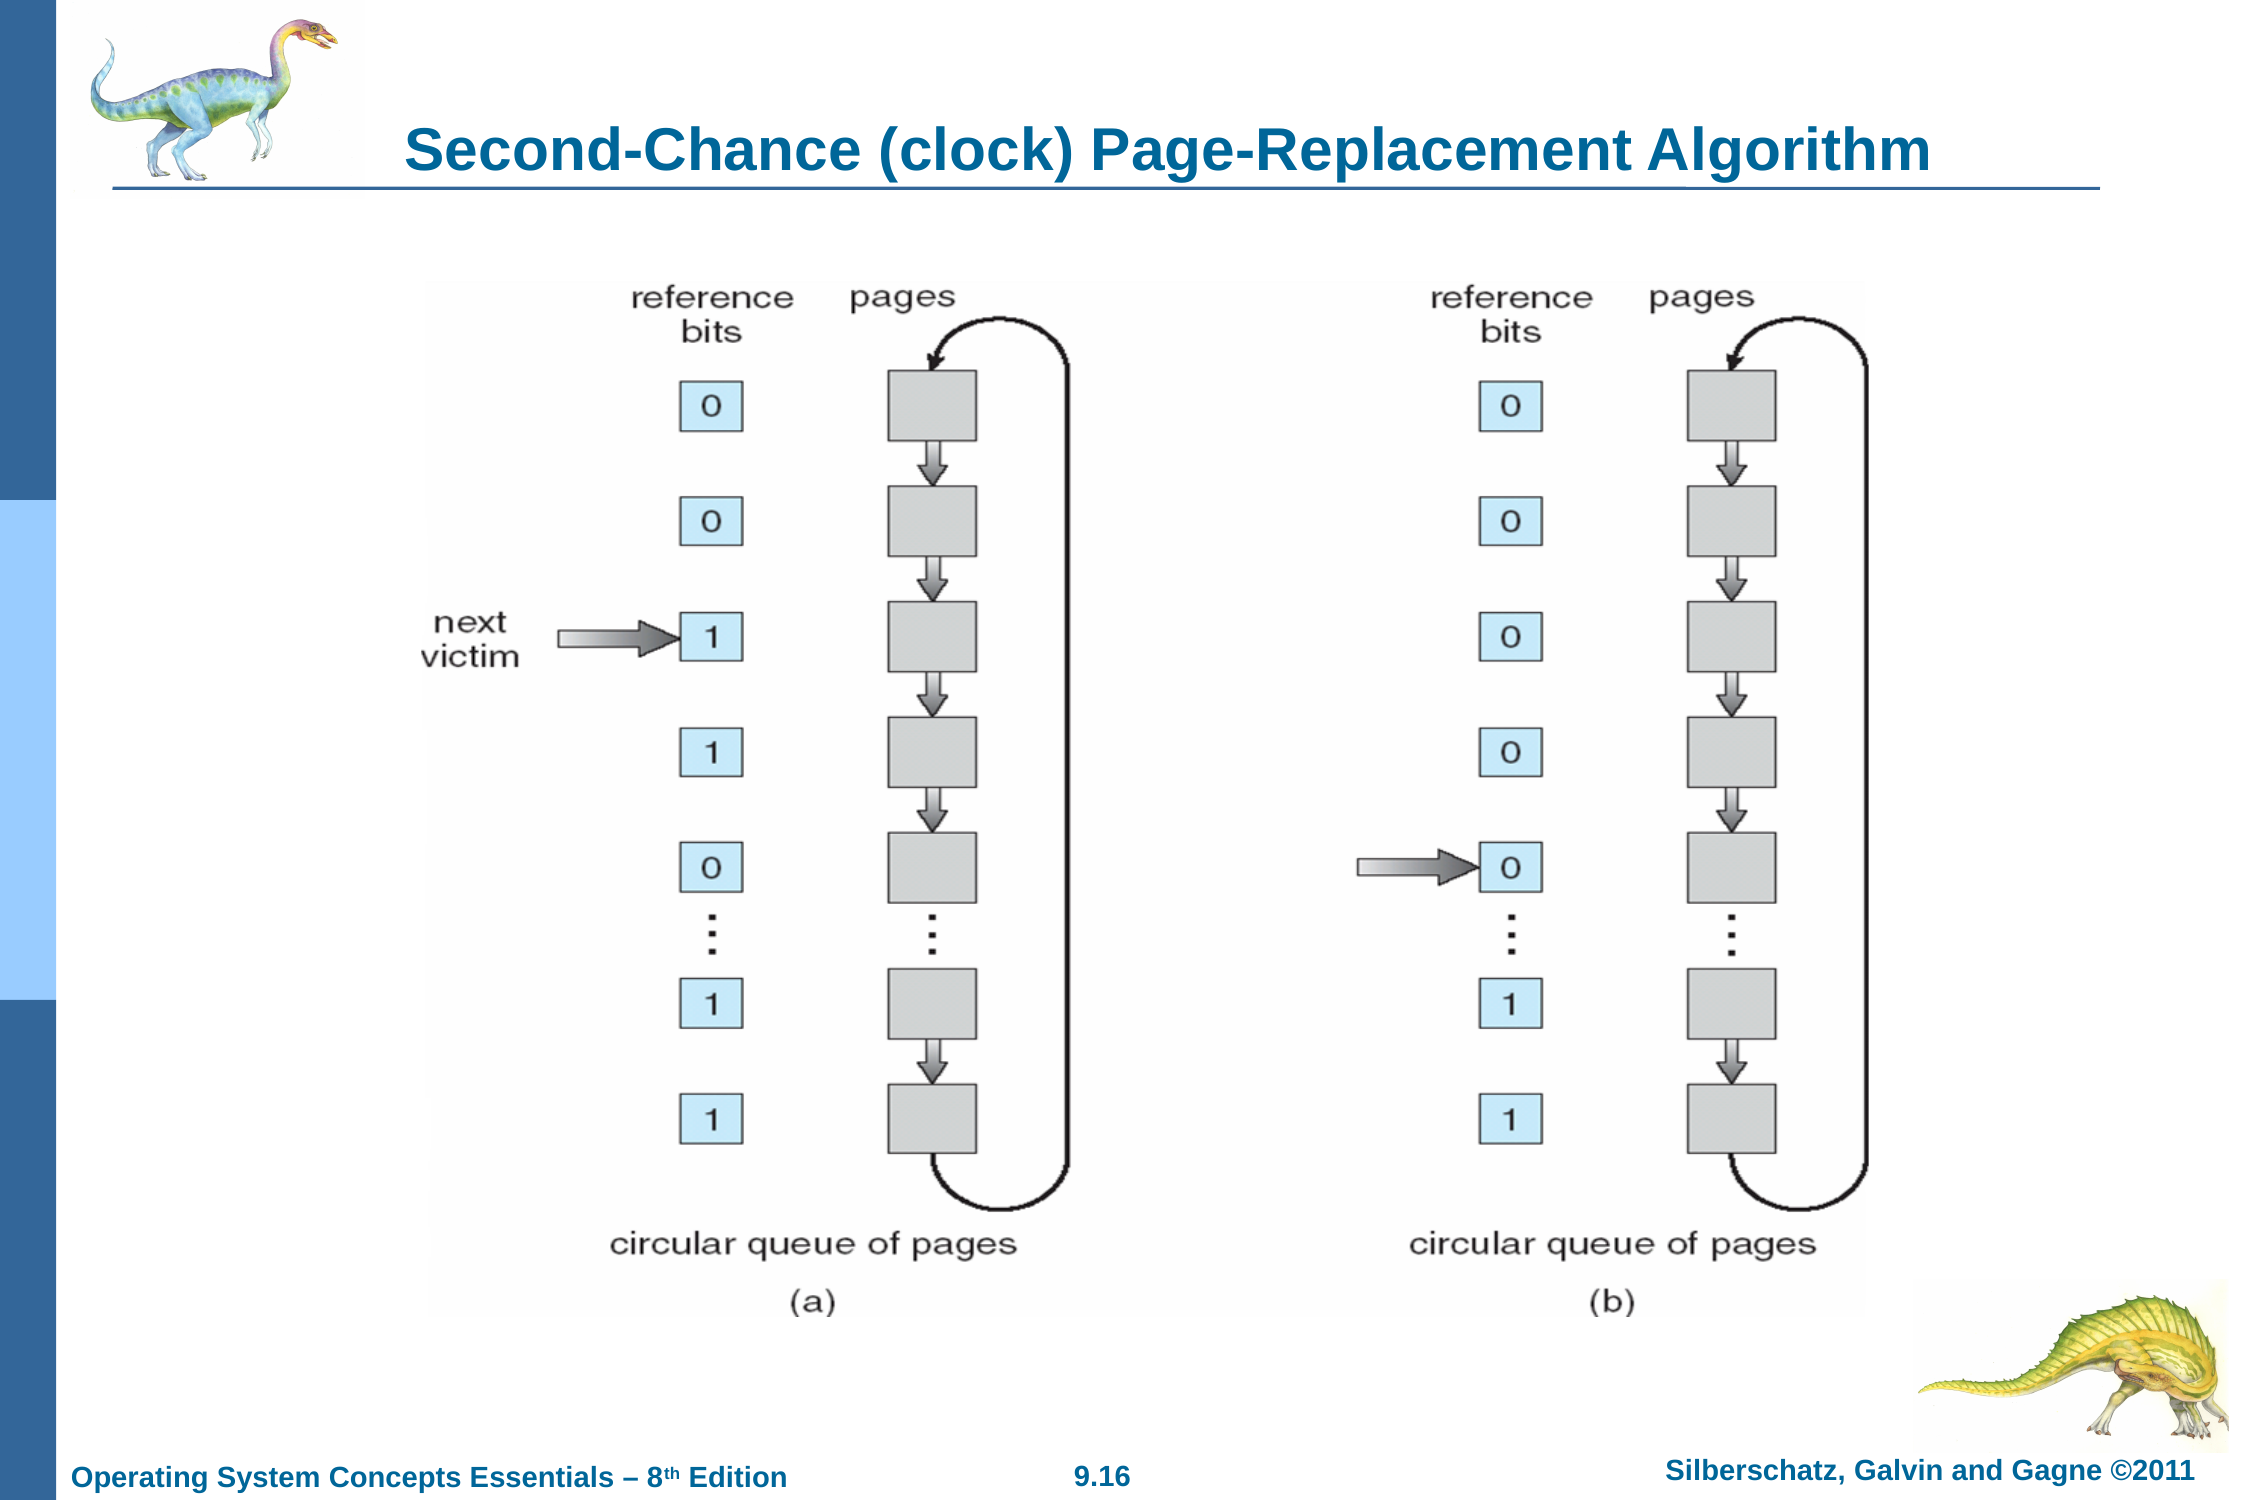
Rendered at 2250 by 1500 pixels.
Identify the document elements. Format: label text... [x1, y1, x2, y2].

picture [420, 281, 1873, 1317]
picture [1913, 1279, 2229, 1453]
picture [70, 0, 365, 199]
title Second-Chance (clock) Page-Replacement Algorithm [152, 8, 2187, 194]
